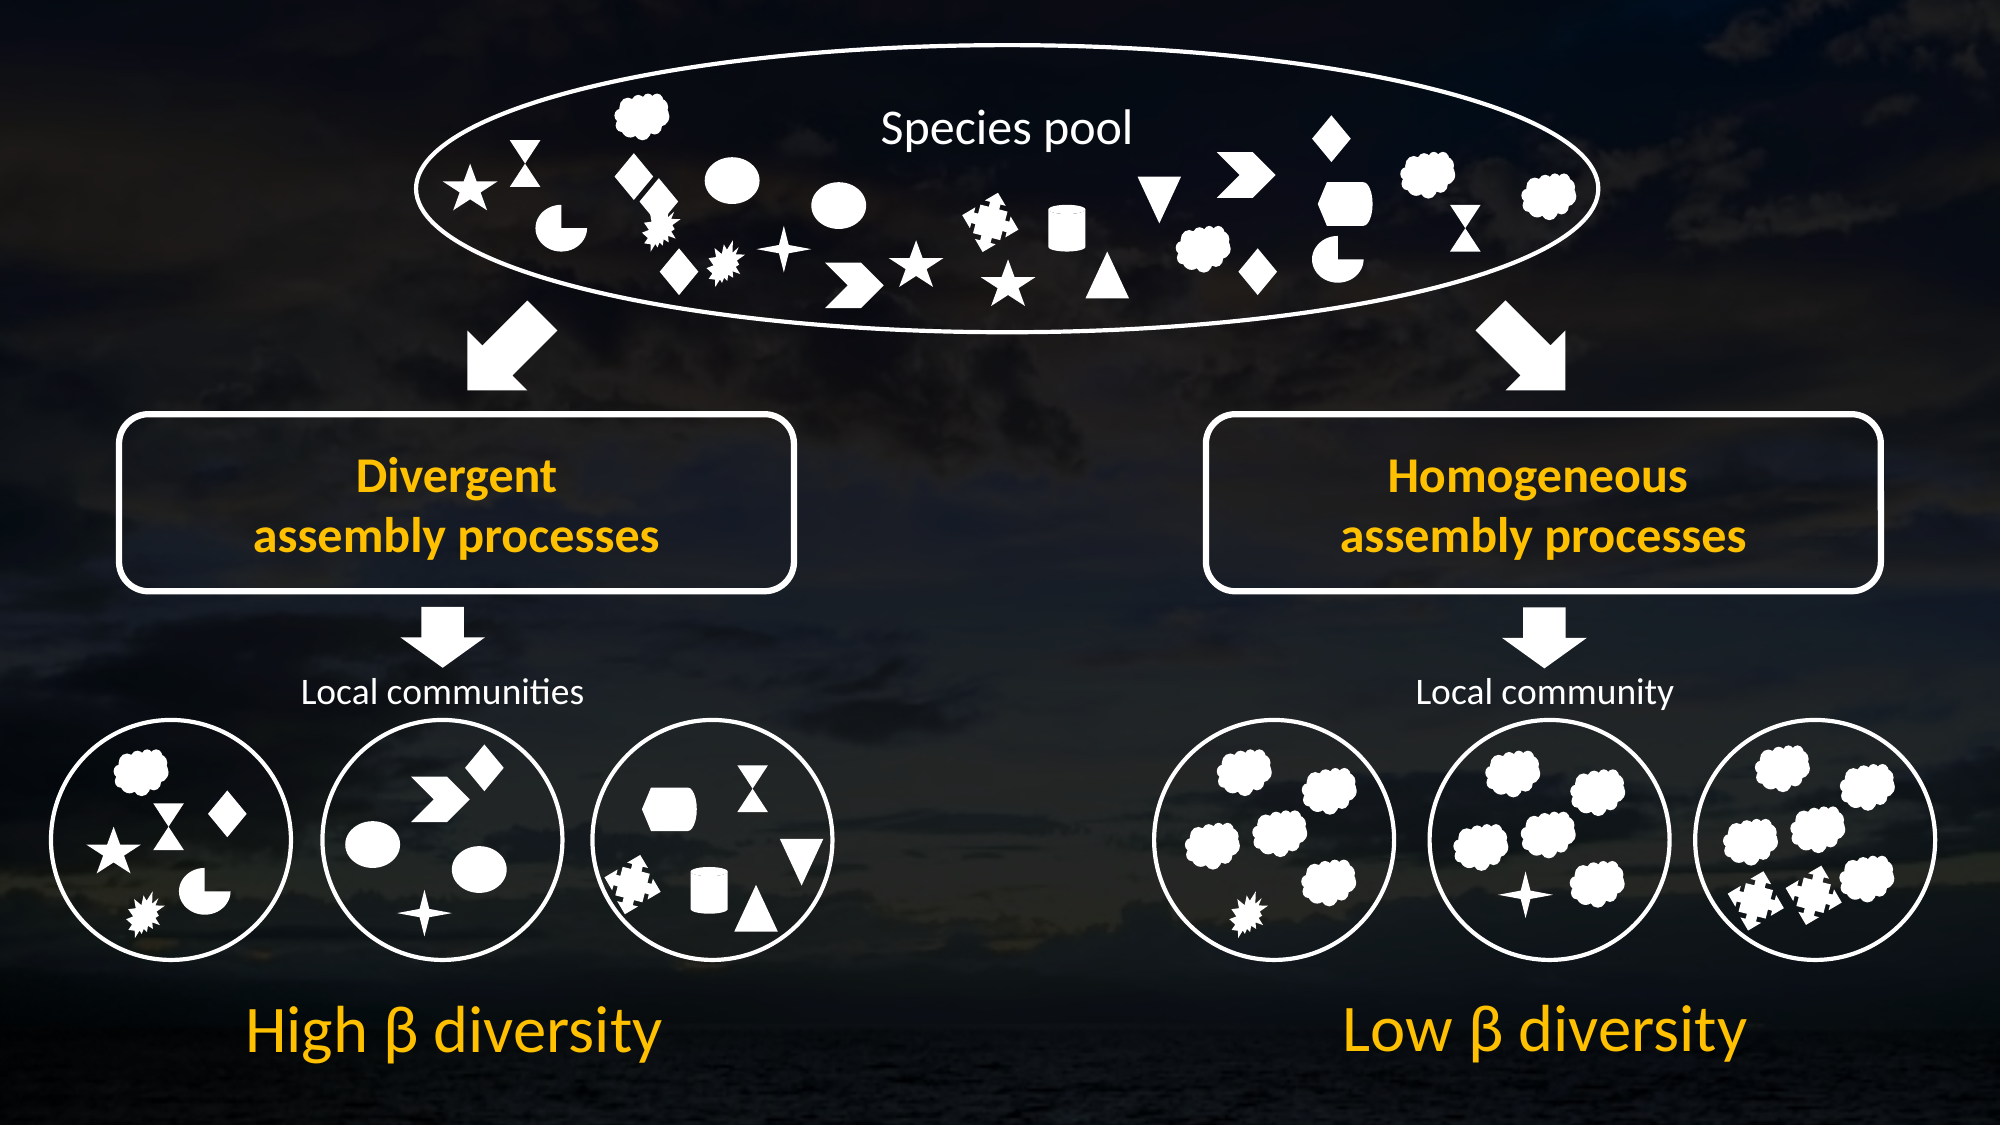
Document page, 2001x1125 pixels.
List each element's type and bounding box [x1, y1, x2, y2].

text_box [592, 719, 833, 960]
text_box [1695, 719, 1936, 960]
text_box [322, 719, 563, 960]
text_box [119, 414, 1881, 592]
text_box [0, 0, 2000, 1125]
text_box [1154, 719, 1395, 960]
text_box [1429, 719, 1670, 960]
text_box [50, 719, 291, 960]
